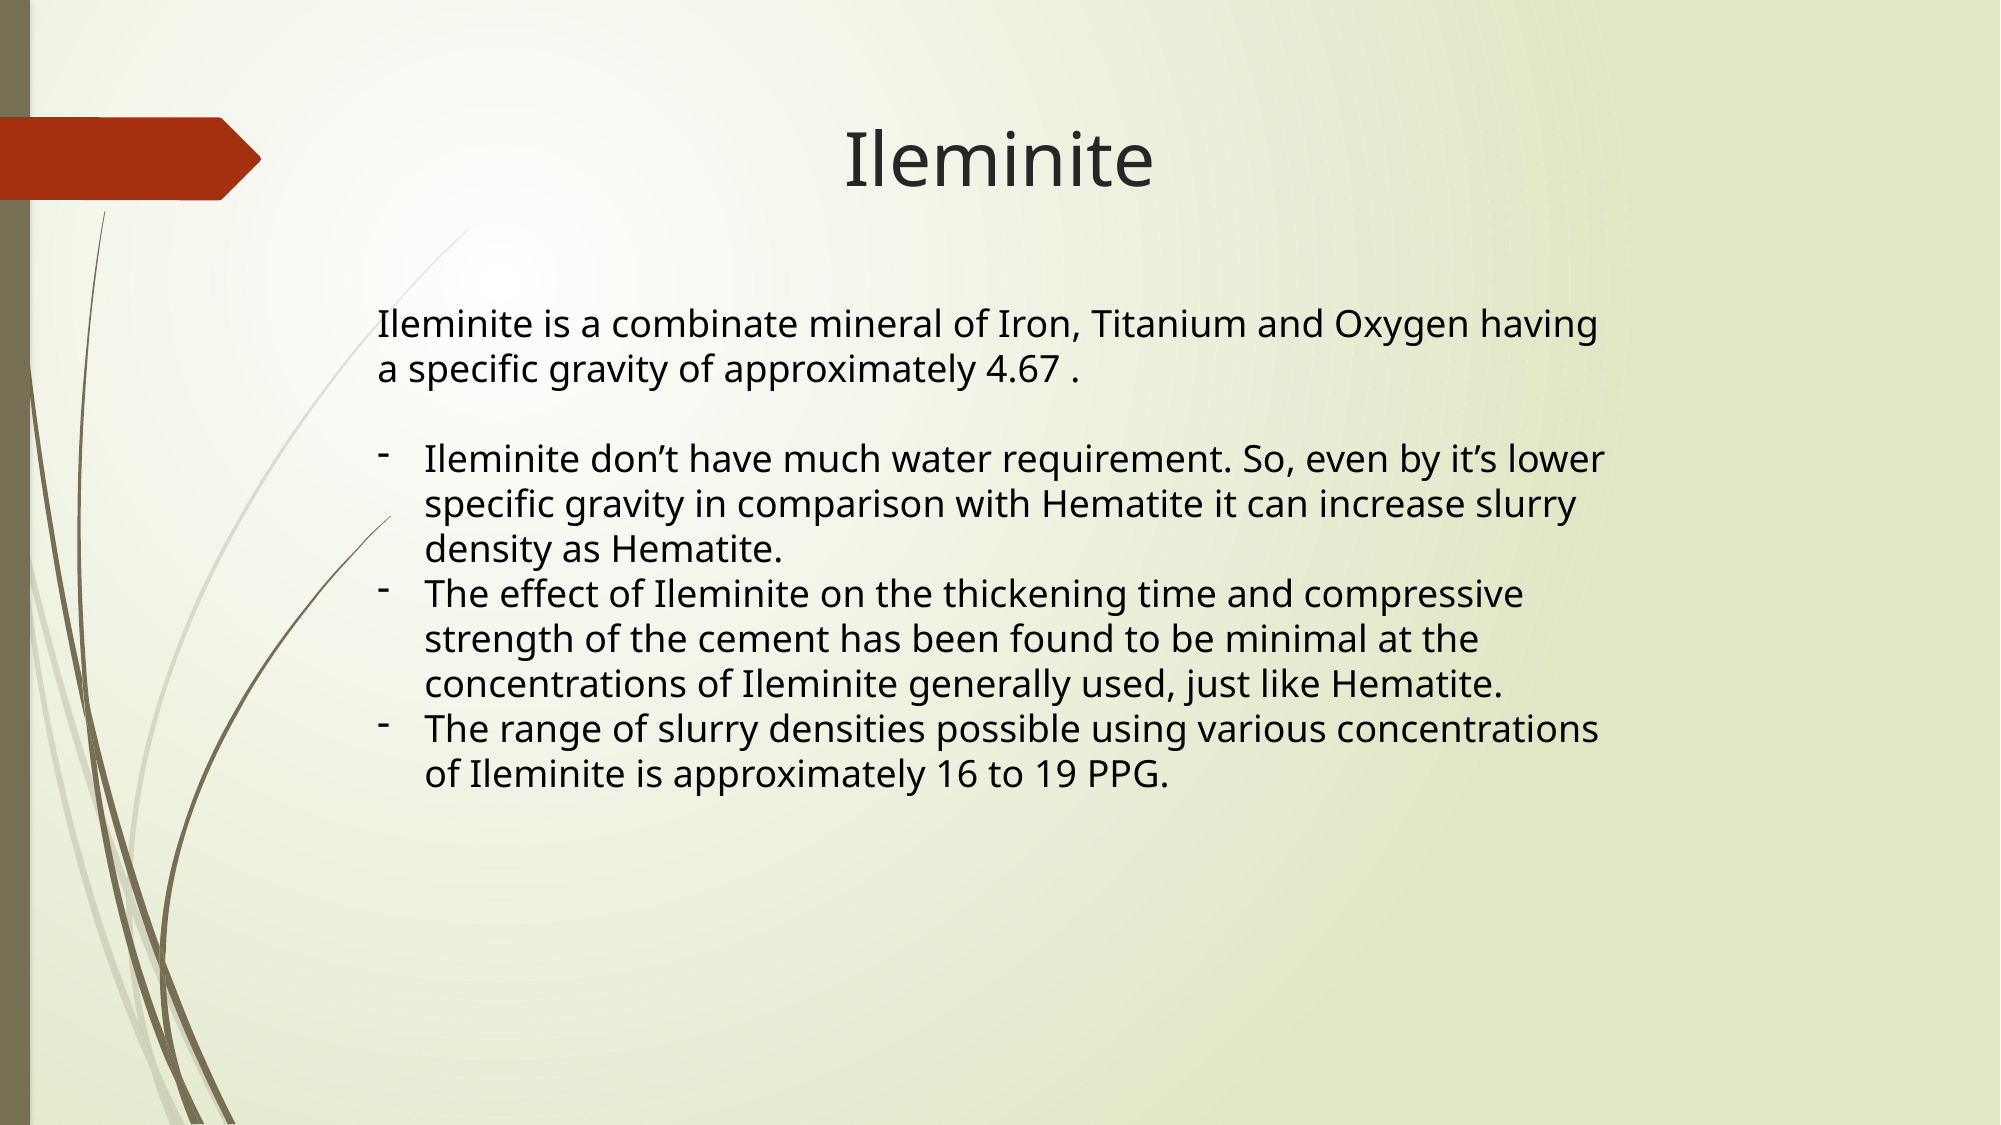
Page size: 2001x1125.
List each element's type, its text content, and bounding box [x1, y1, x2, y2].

title Ileminite [269, 104, 1731, 260]
text_box Ileminite is a combinate mineral of Iron, Titanium and Oxygen having a specific gravity of approximately 4.67 . Ileminite don’t have much water requirement. So, even by it’s lower specific gravity in comparison with Hematite it can increase slurry density as Hematite. The effect of Ileminite on the thickening time and compressive strength of the cement has been found to be minimal at the concentrations of Ileminite generally used, just like Hematite. The range of slurry densities possible using various concentrations of Ileminite is approximately 16 to 19 PPG. [362, 292, 1638, 848]
